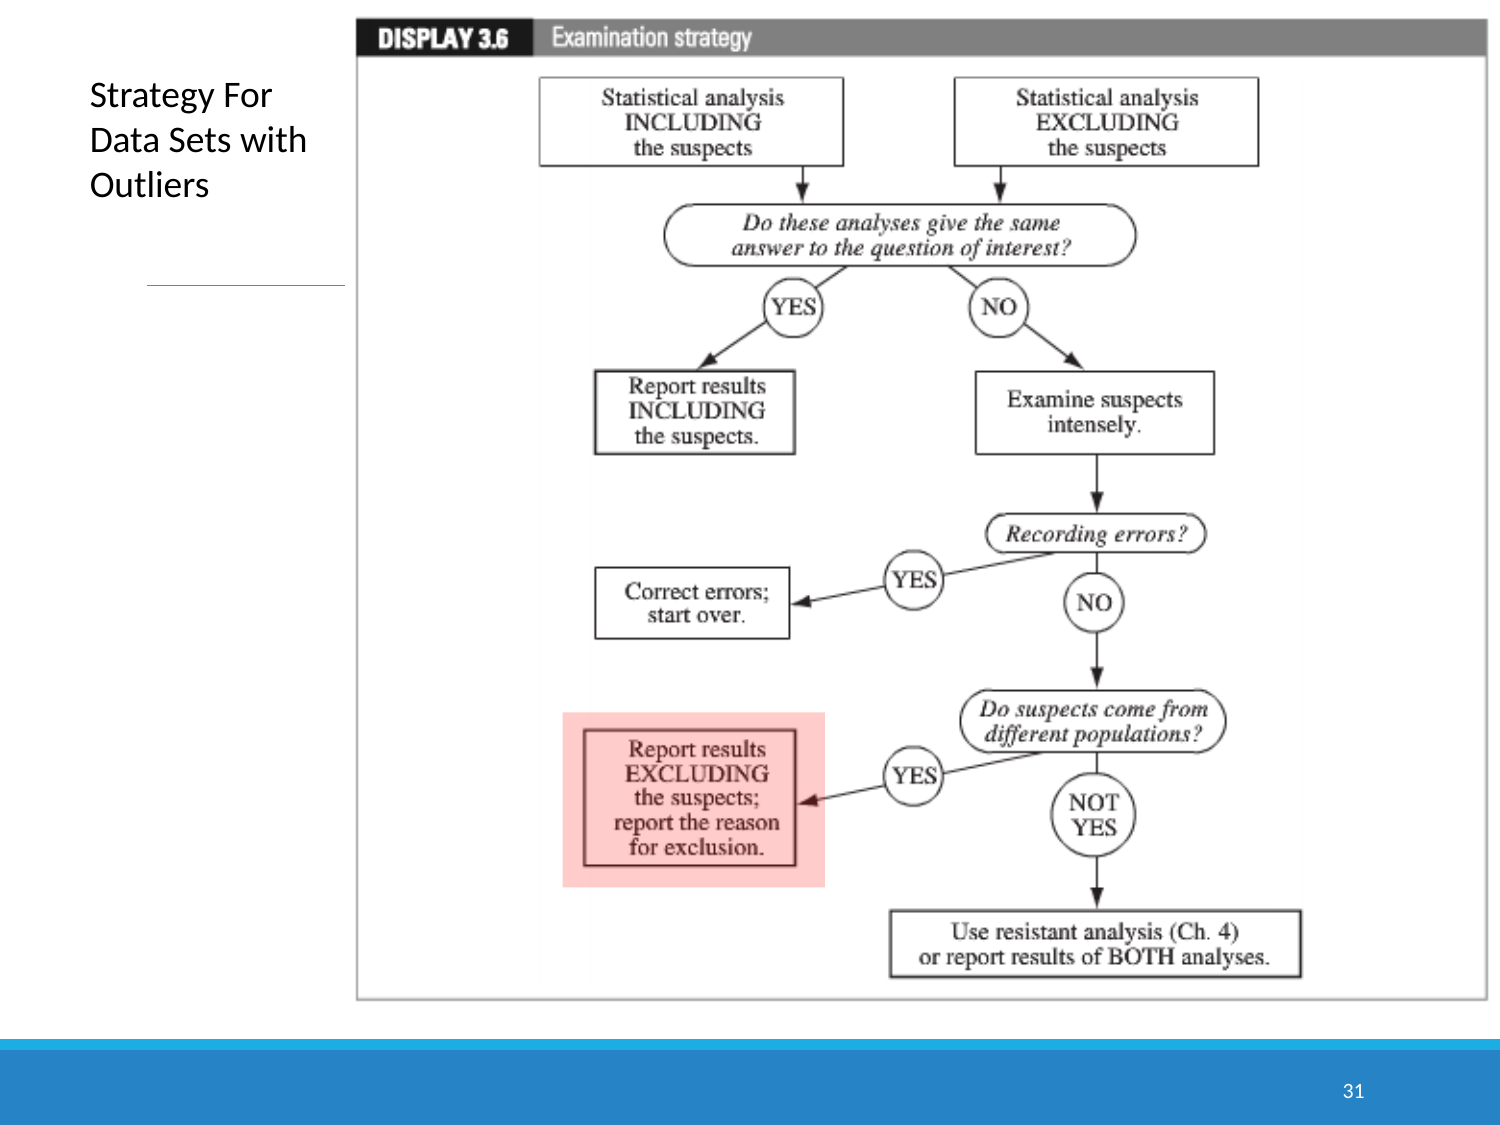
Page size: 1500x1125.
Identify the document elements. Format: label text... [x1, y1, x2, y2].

text_box Strategy For Data Sets with Outliers [75, 62, 342, 213]
picture [345, 3, 1500, 1012]
slide_number 31 [1218, 1059, 1380, 1120]
